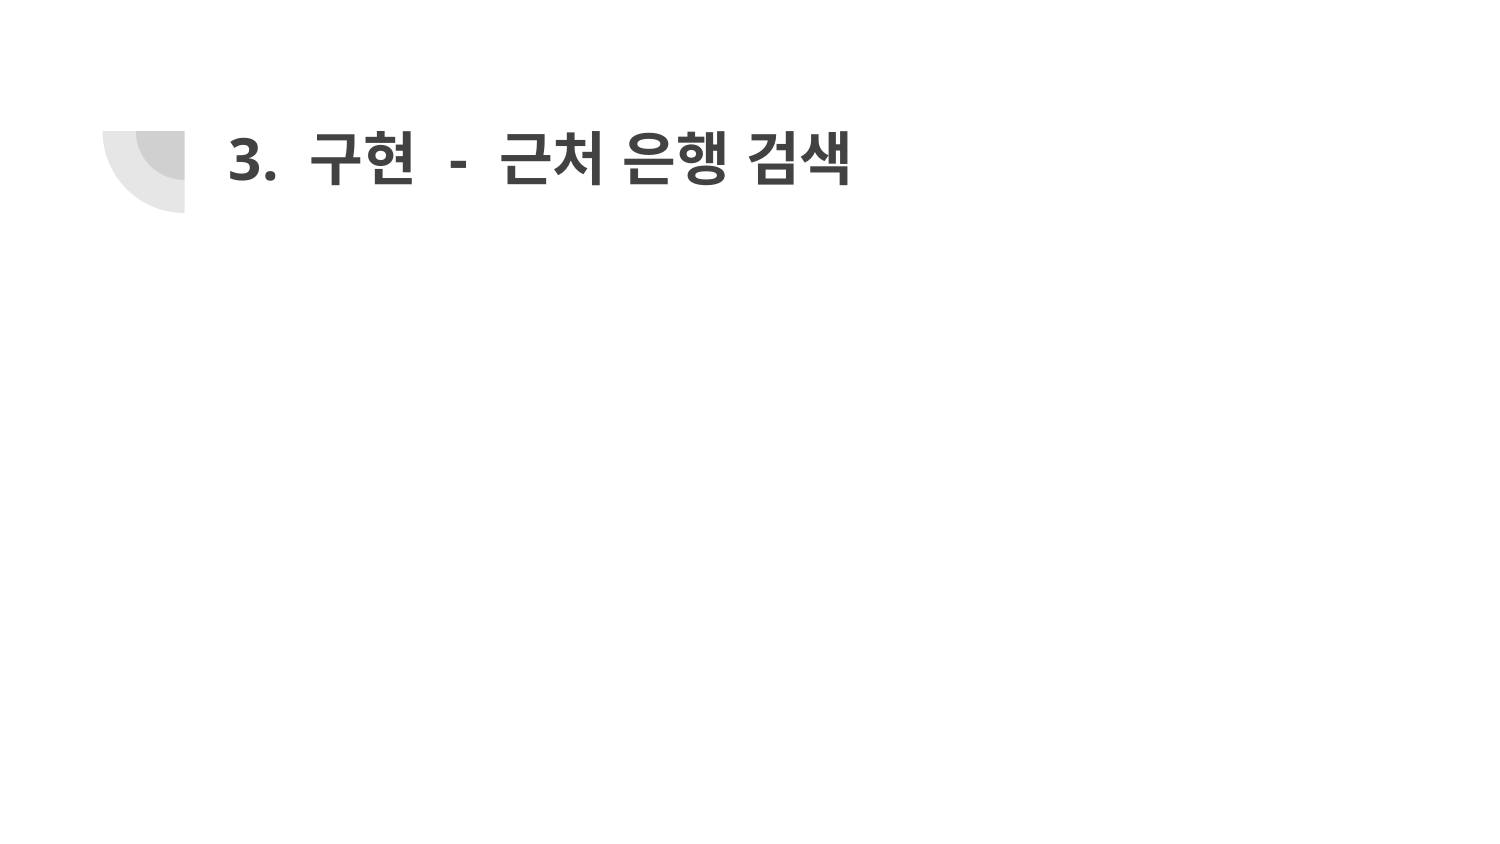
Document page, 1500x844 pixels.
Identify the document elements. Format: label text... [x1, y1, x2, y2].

title 3. 구현 - 근처 은행 검색 [213, 98, 1368, 263]
